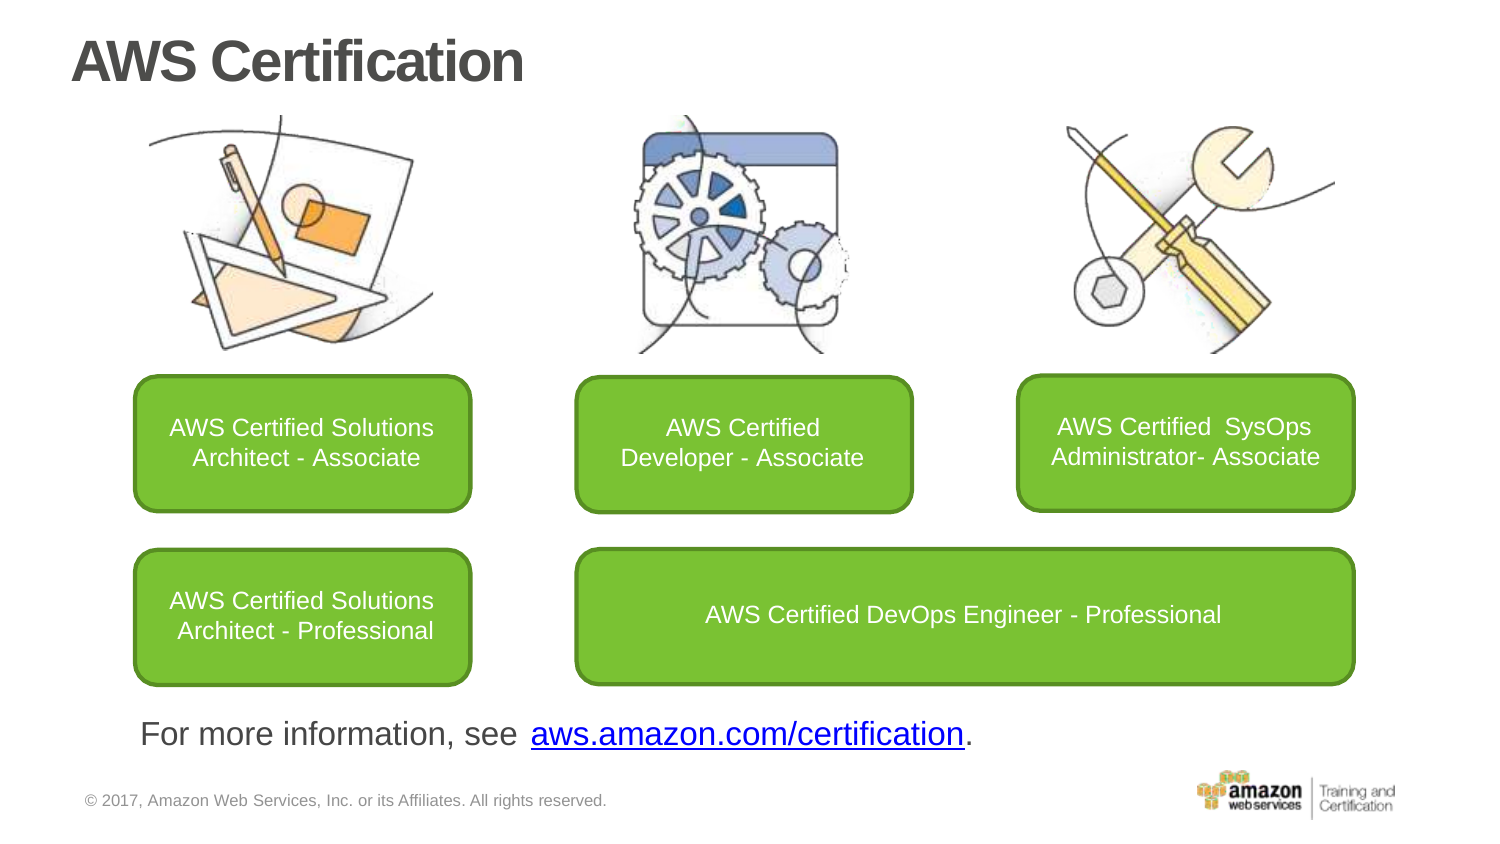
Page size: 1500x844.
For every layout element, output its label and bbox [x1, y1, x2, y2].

text_box [148, 115, 434, 351]
text_box [137, 712, 980, 753]
title [67, 22, 562, 98]
text_box [134, 549, 471, 686]
picture [1197, 770, 1395, 820]
text_box [1018, 375, 1354, 511]
text_box [82, 789, 613, 810]
text_box [134, 376, 471, 512]
text_box [633, 115, 850, 354]
text_box [1066, 126, 1335, 354]
text_box [576, 549, 1354, 685]
text_box [576, 377, 913, 513]
